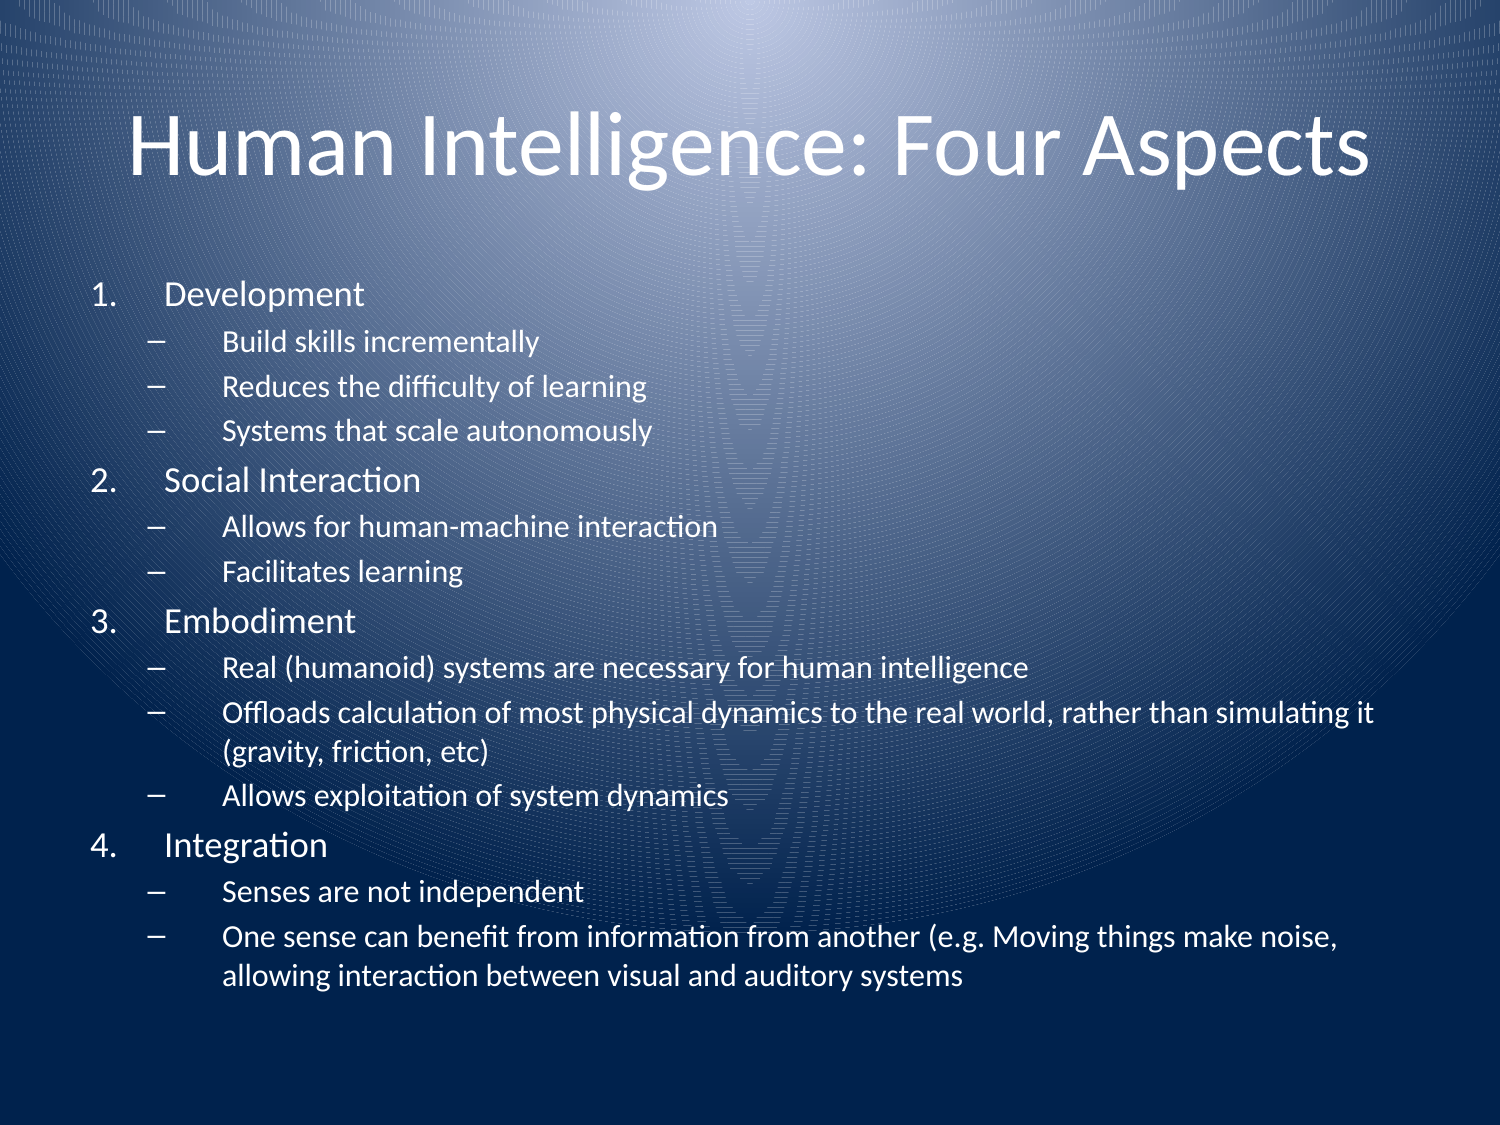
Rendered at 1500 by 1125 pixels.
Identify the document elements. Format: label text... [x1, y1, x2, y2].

list Development Build skills incrementally Reduces the difficulty of learning Systems that scale autonomously Social Interaction Allows for human-machine interaction Facilitates learning Embodiment Real (humanoid) systems are necessary for human intelligence Offloads calculation of most physical dynamics to the real world, rather than simulating it (gravity, friction, etc) Allows exploitation of system dynamics Integration Senses are not independent One sense can benefit from information from another (e.g. Moving things make noise, allowing interaction between visual and auditory systems [75, 262, 1425, 1005]
title Human Intelligence: Four Aspects [75, 45, 1425, 233]
